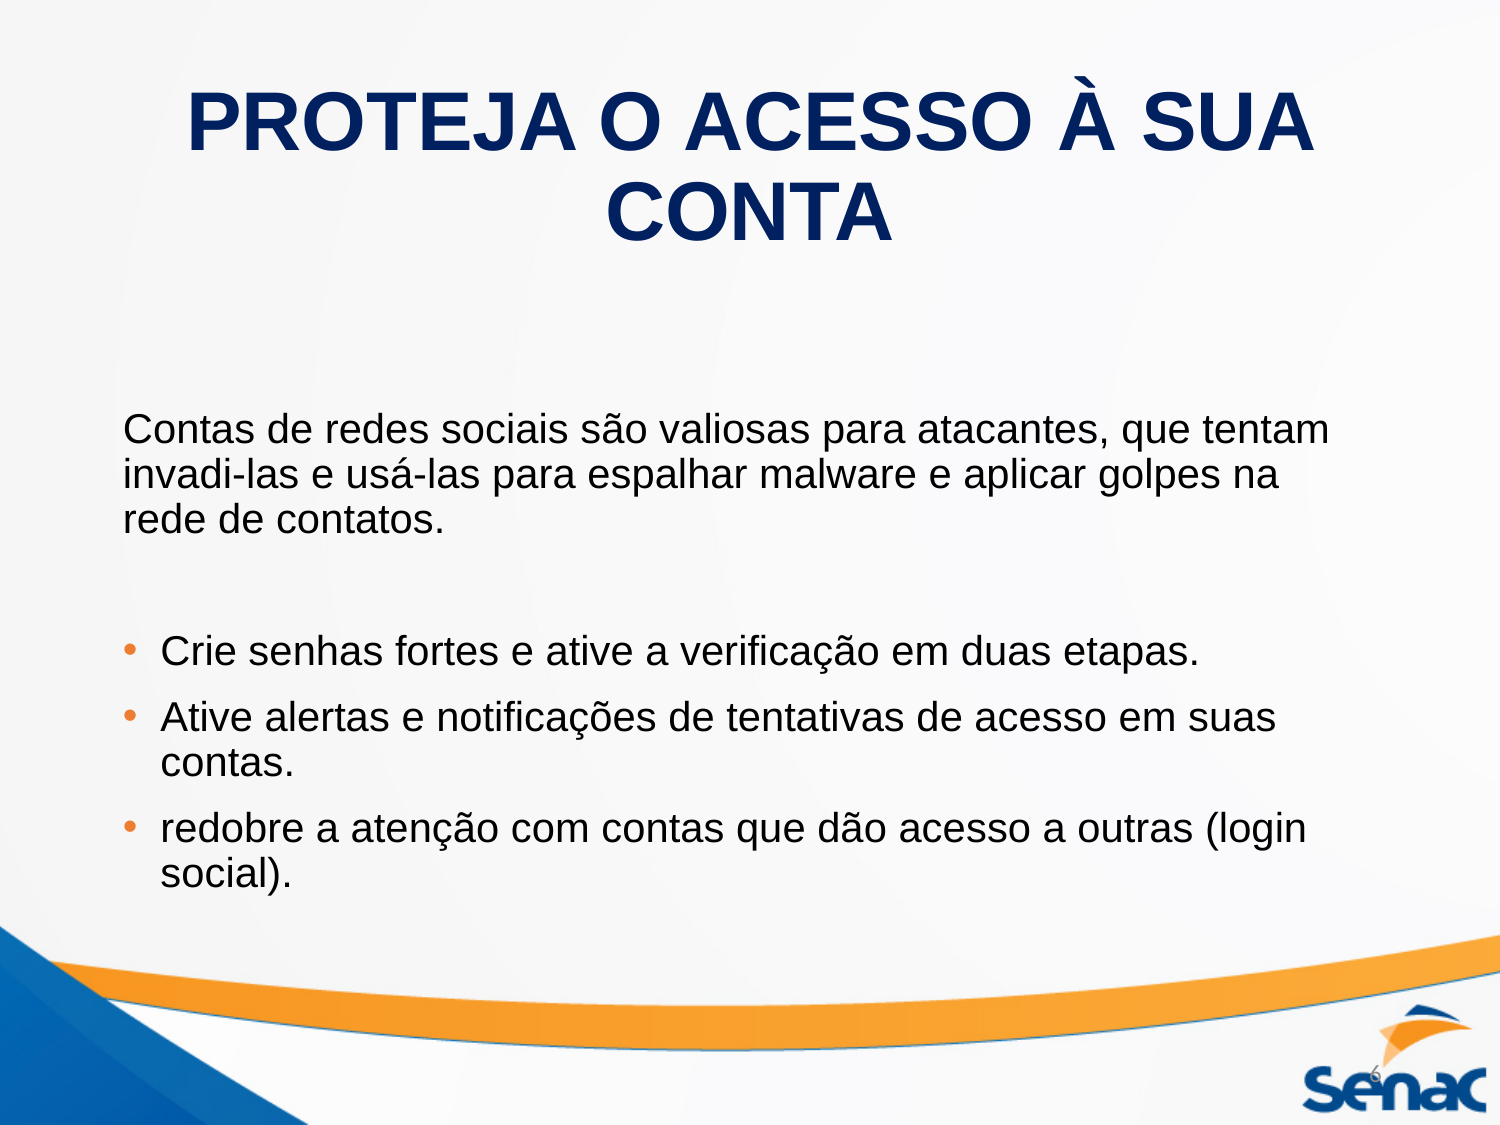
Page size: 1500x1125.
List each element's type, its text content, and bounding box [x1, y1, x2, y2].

slide_number 6 [1059, 1042, 1397, 1103]
title PROTEJA O ACESSO À SUA CONTA [103, 59, 1397, 278]
text_box Contas de redes sociais são valiosas para atacantes, que tentam invadi-las e usá-las para espalhar malware e aplicar golpes na rede de contatos. Crie senhas fortes e ative a verificação em duas etapas. Ative alertas e notificações de tentativas de acesso em suas contas. redobre a atenção com contas que dão acesso a outras (login social). [122, 400, 1370, 823]
picture [0, 0, 1500, 1125]
